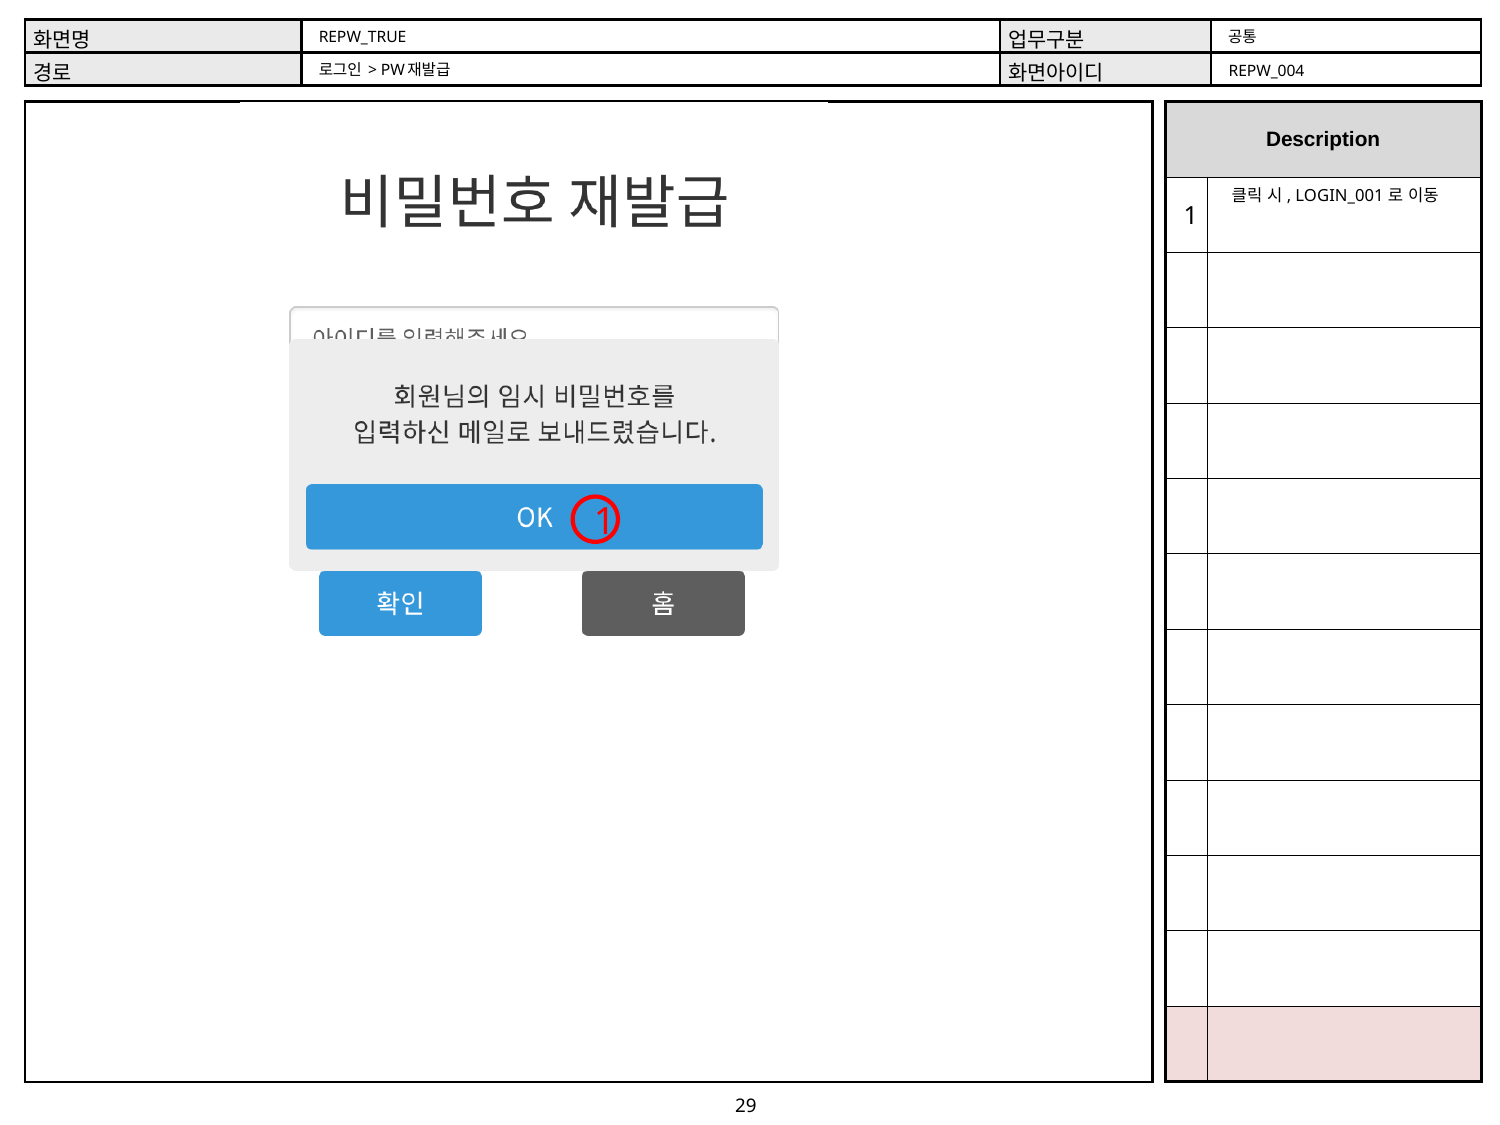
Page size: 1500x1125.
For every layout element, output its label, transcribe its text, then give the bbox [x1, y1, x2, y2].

list REPW_004 [1213, 53, 1482, 88]
list REPW_TRUE [303, 19, 999, 52]
list 공통 [1213, 19, 1482, 53]
picture [240, 102, 828, 1081]
text_box 1 [1168, 192, 1208, 237]
list 로그인 > PW재발급 [303, 52, 999, 86]
text_box 클릭 시, LOGIN_001로 이동 [1216, 176, 1500, 212]
